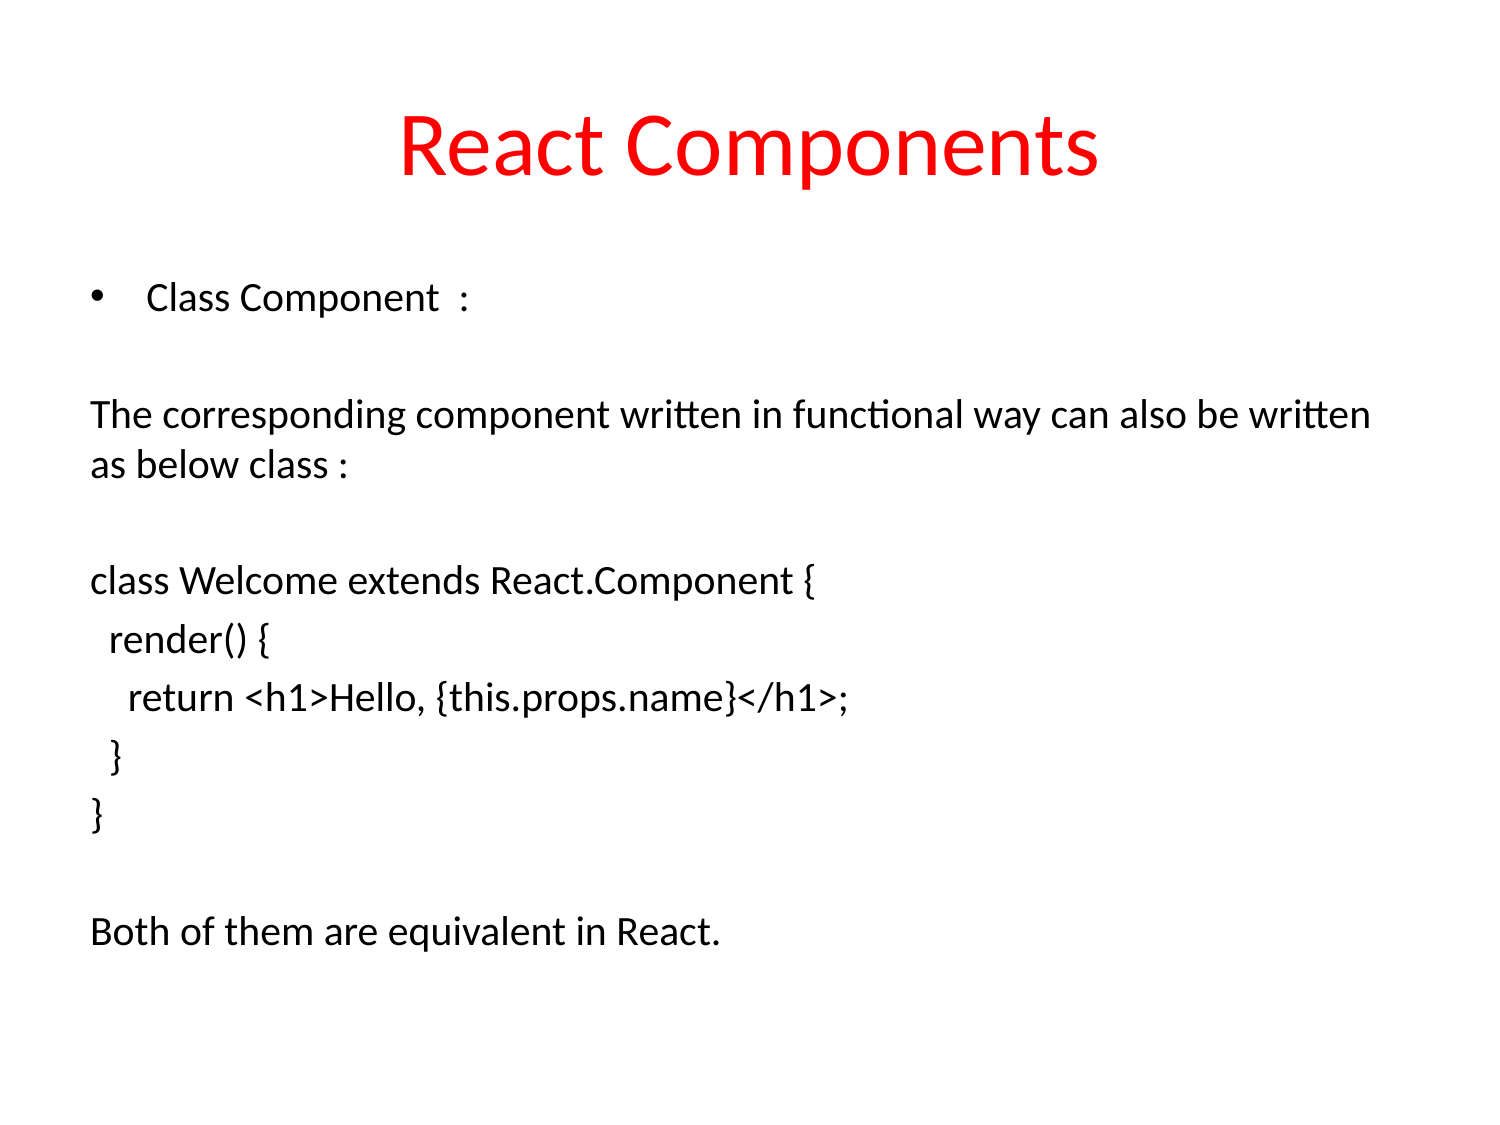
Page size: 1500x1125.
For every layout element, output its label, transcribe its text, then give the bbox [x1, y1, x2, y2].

list Class Component : The corresponding component written in functional way can also be written as below class : class Welcome extends React.Component { render() { return <h1>Hello, {this.props.name}</h1>; } } Both of them are equivalent in React. [75, 262, 1425, 1005]
title React Components [75, 45, 1425, 233]
